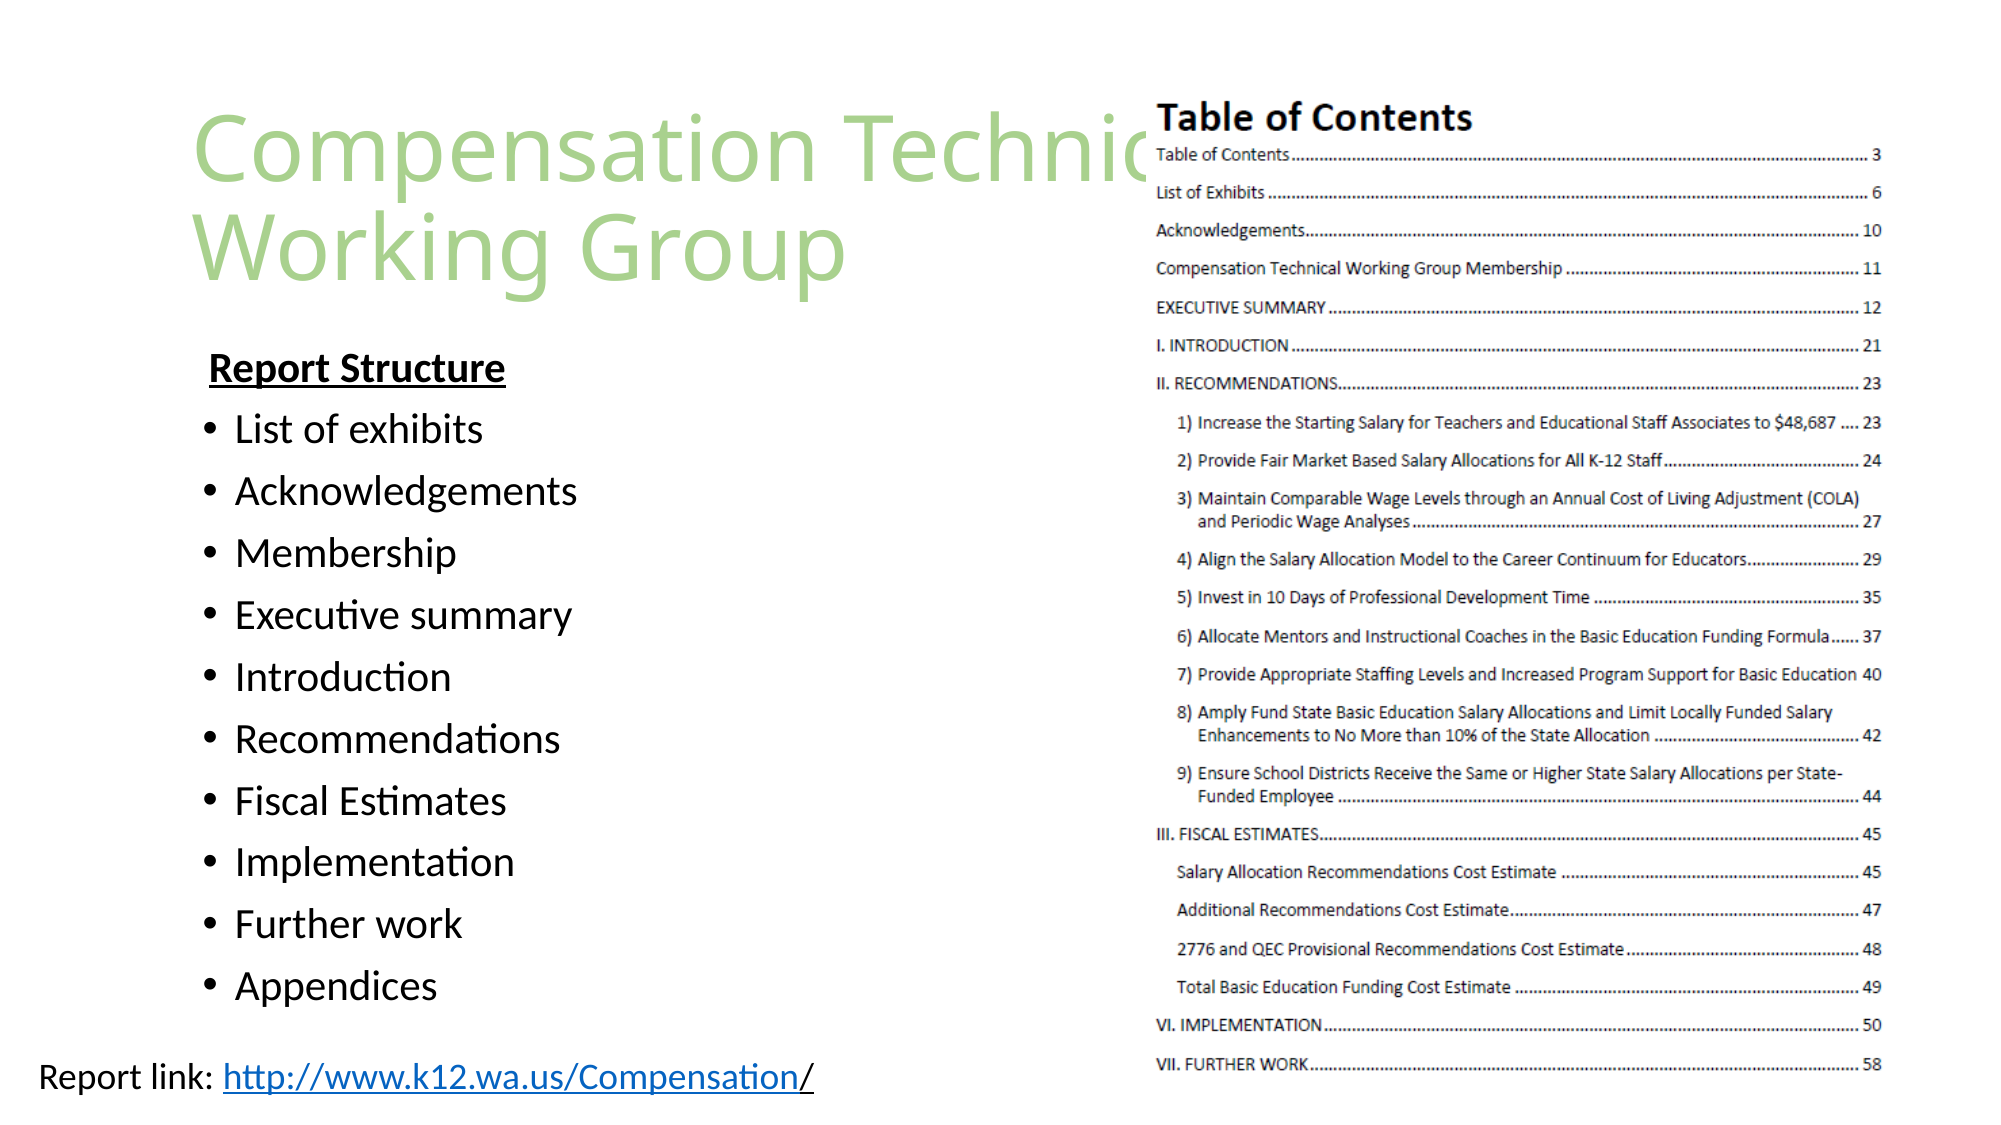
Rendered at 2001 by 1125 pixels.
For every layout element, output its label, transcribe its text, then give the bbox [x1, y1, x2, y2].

title Compensation Technical Working Group [176, 39, 1322, 364]
text_box Report link: http://www.k12.wa.us/Compensation/ [23, 1044, 984, 1125]
picture [1146, 89, 1953, 1084]
list Report Structure List of exhibits Acknowledgements Membership Executive summary Introduction Recommendations Fiscal Estimates Implementation Further work Appendices [187, 337, 780, 1026]
